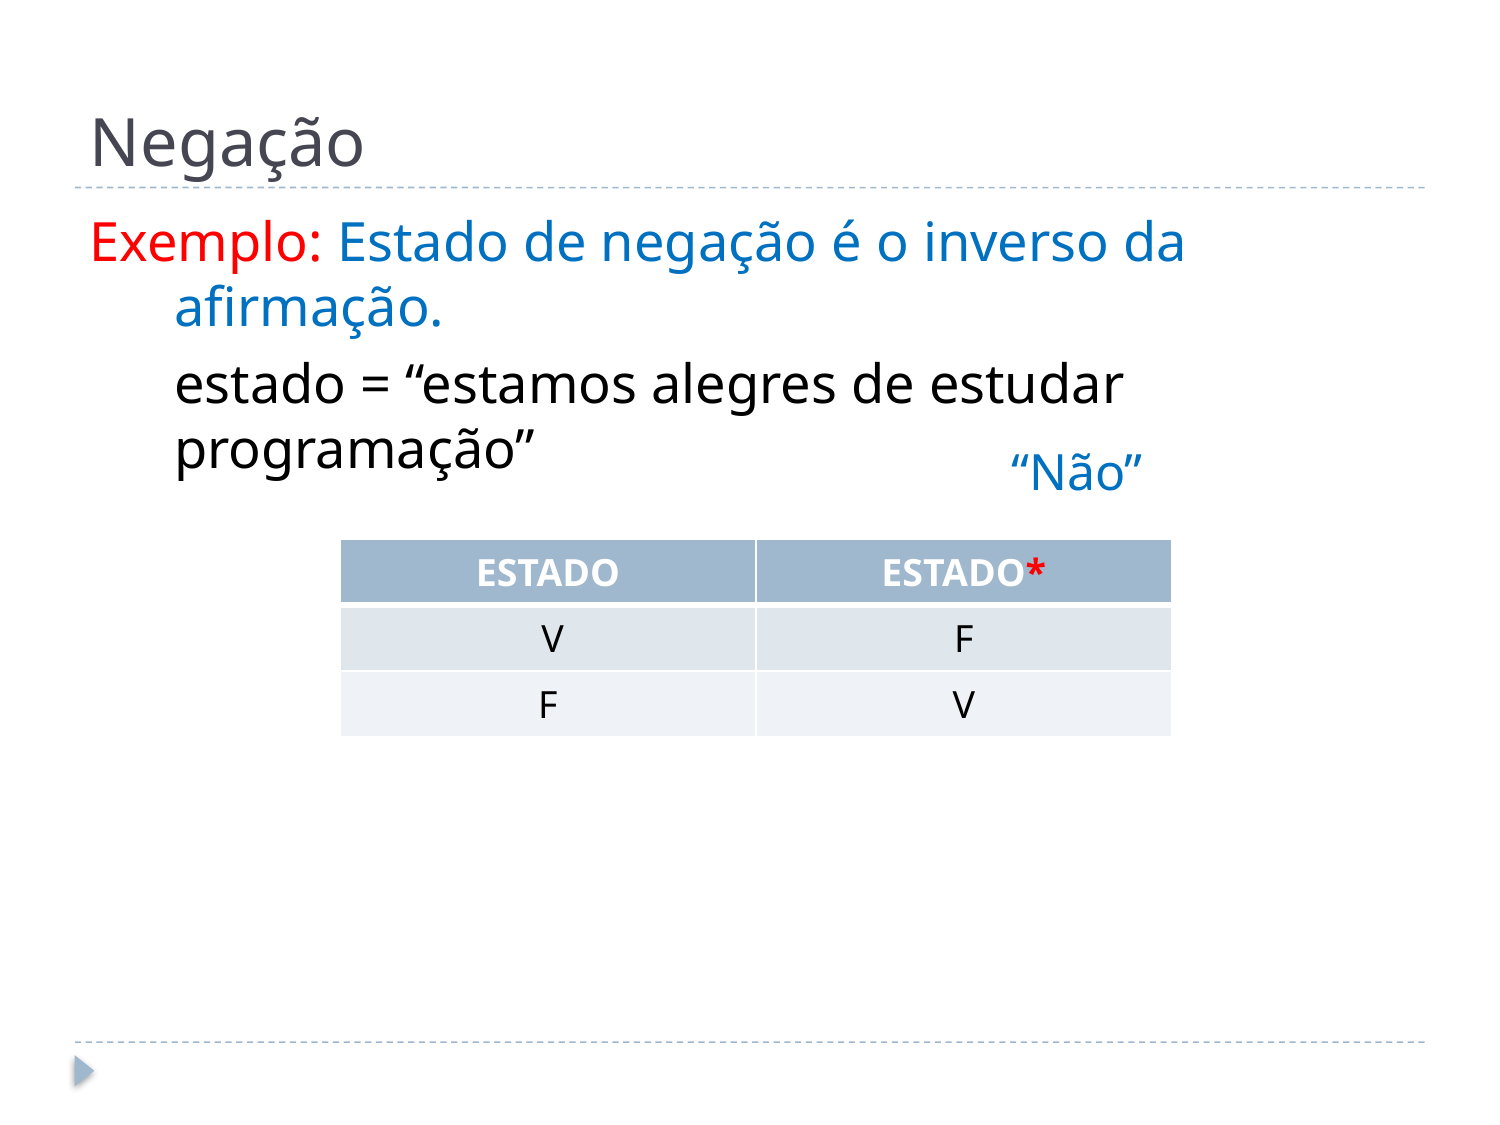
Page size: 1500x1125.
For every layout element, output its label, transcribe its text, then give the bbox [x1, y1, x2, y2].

table_header ESTADO* [757, 540, 1171, 602]
text_box “Não” [996, 433, 1158, 509]
table_cell F [757, 608, 1171, 670]
table_header ESTADO [341, 540, 755, 602]
table_cell V [757, 672, 1171, 736]
title Negação [75, 24, 1425, 188]
table_cell V [341, 608, 755, 670]
list Exemplo: Estado de negação é o inverso da afirmação. estado = “estamos alegres de estudar programação” Tabela da Verdade [75, 200, 1425, 1010]
table_cell F [341, 672, 755, 736]
